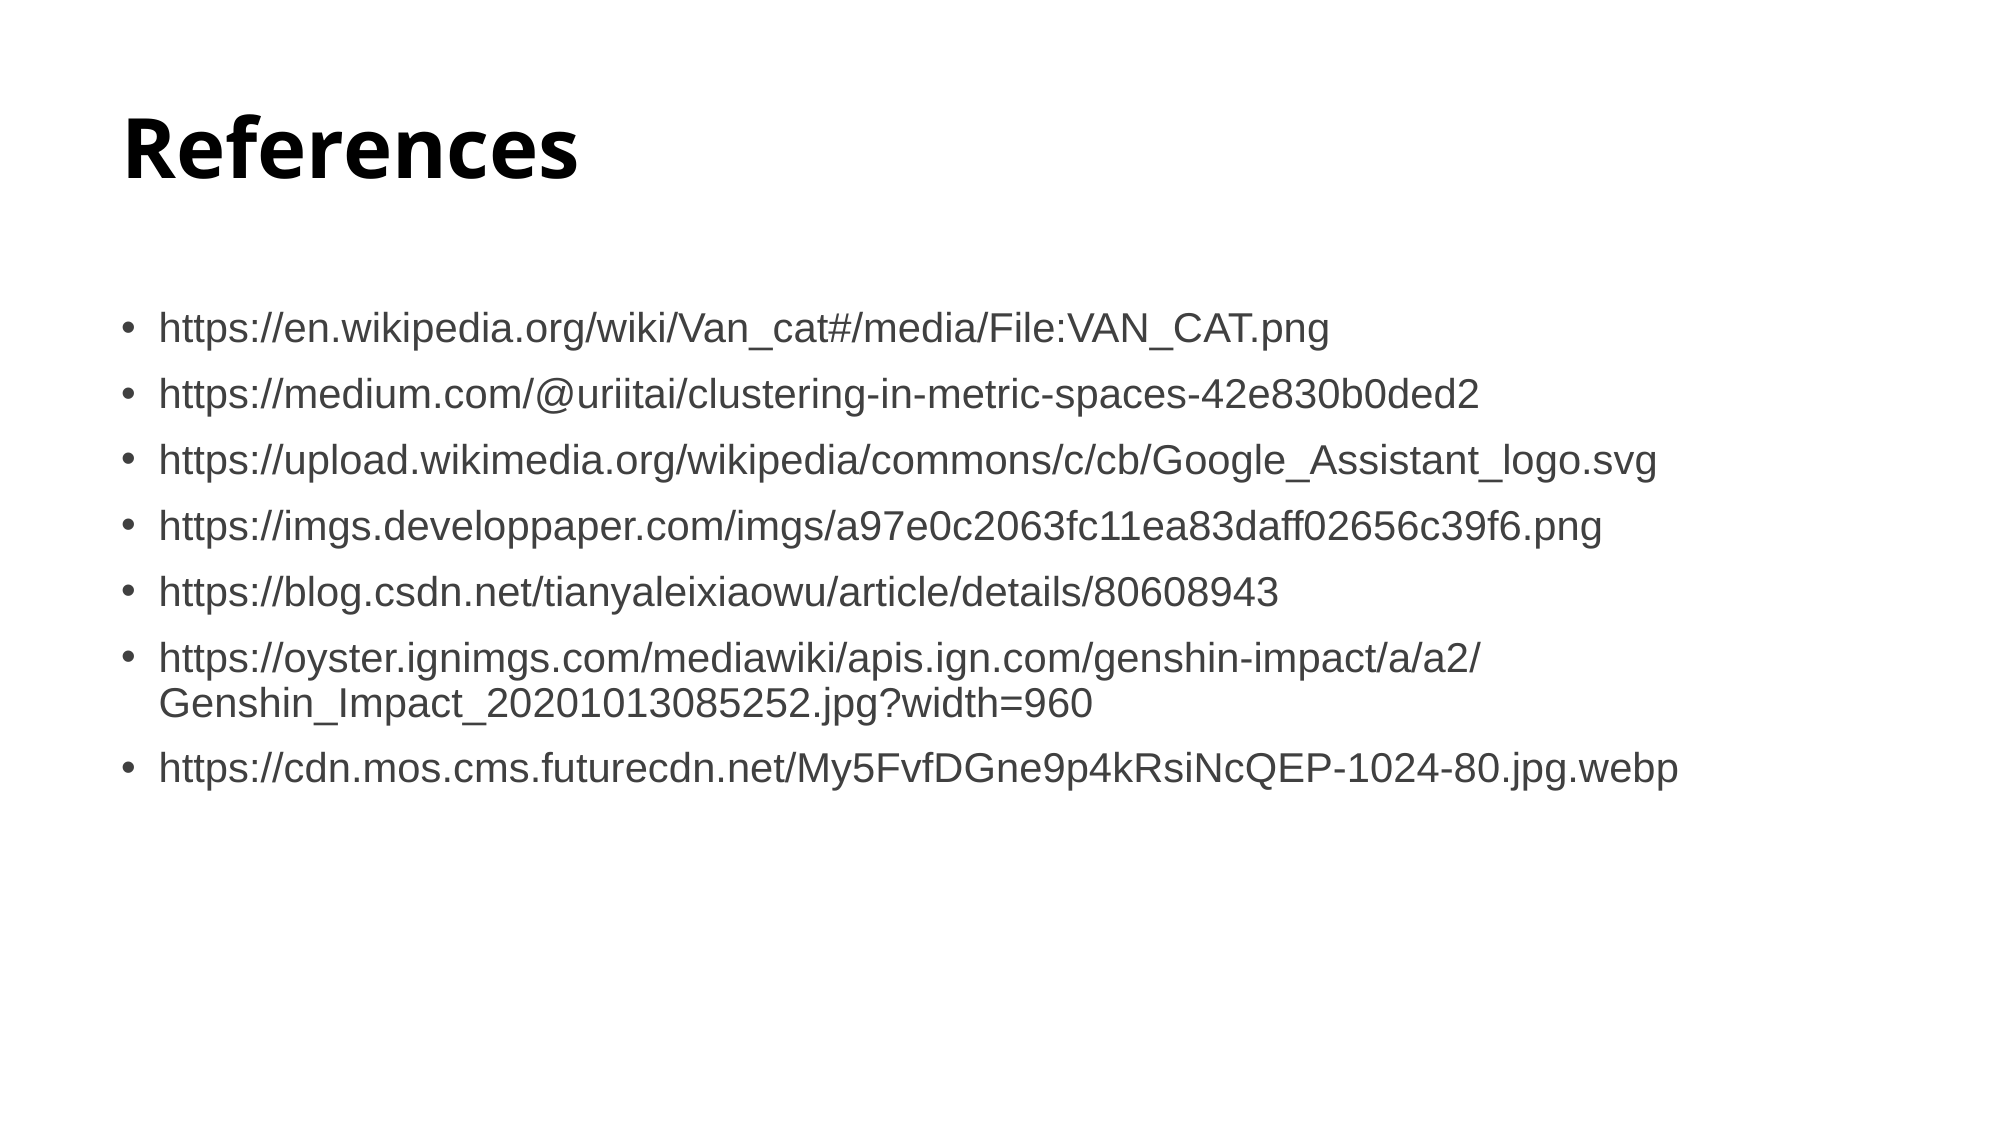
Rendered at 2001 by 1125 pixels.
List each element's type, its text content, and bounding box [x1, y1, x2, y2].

list https://en.wikipedia.org/wiki/Van_cat#/media/File:VAN_CAT.png https://medium.com/@uriitai/clustering-in-metric-spaces-42e830b0ded2 https://upload.wikimedia.org/wikipedia/commons/c/cb/Google_Assistant_logo.svg https://imgs.developpaper.com/imgs/a97e0c2063fc11ea83daff02656c39f6.png https://blog.csdn.net/tianyaleixiaowu/article/details/80608943 https://oyster.ignimgs.com/mediawiki/apis.ign.com/genshin-impact/a/a2/Genshin_Impact_20201013085252.jpg?width=960 https://cdn.mos.cms.futurecdn.net/My5FvfDGne9p4kRsiNcQEP-1024-80.jpg.webp [106, 299, 1832, 1014]
title References [106, 42, 1832, 260]
